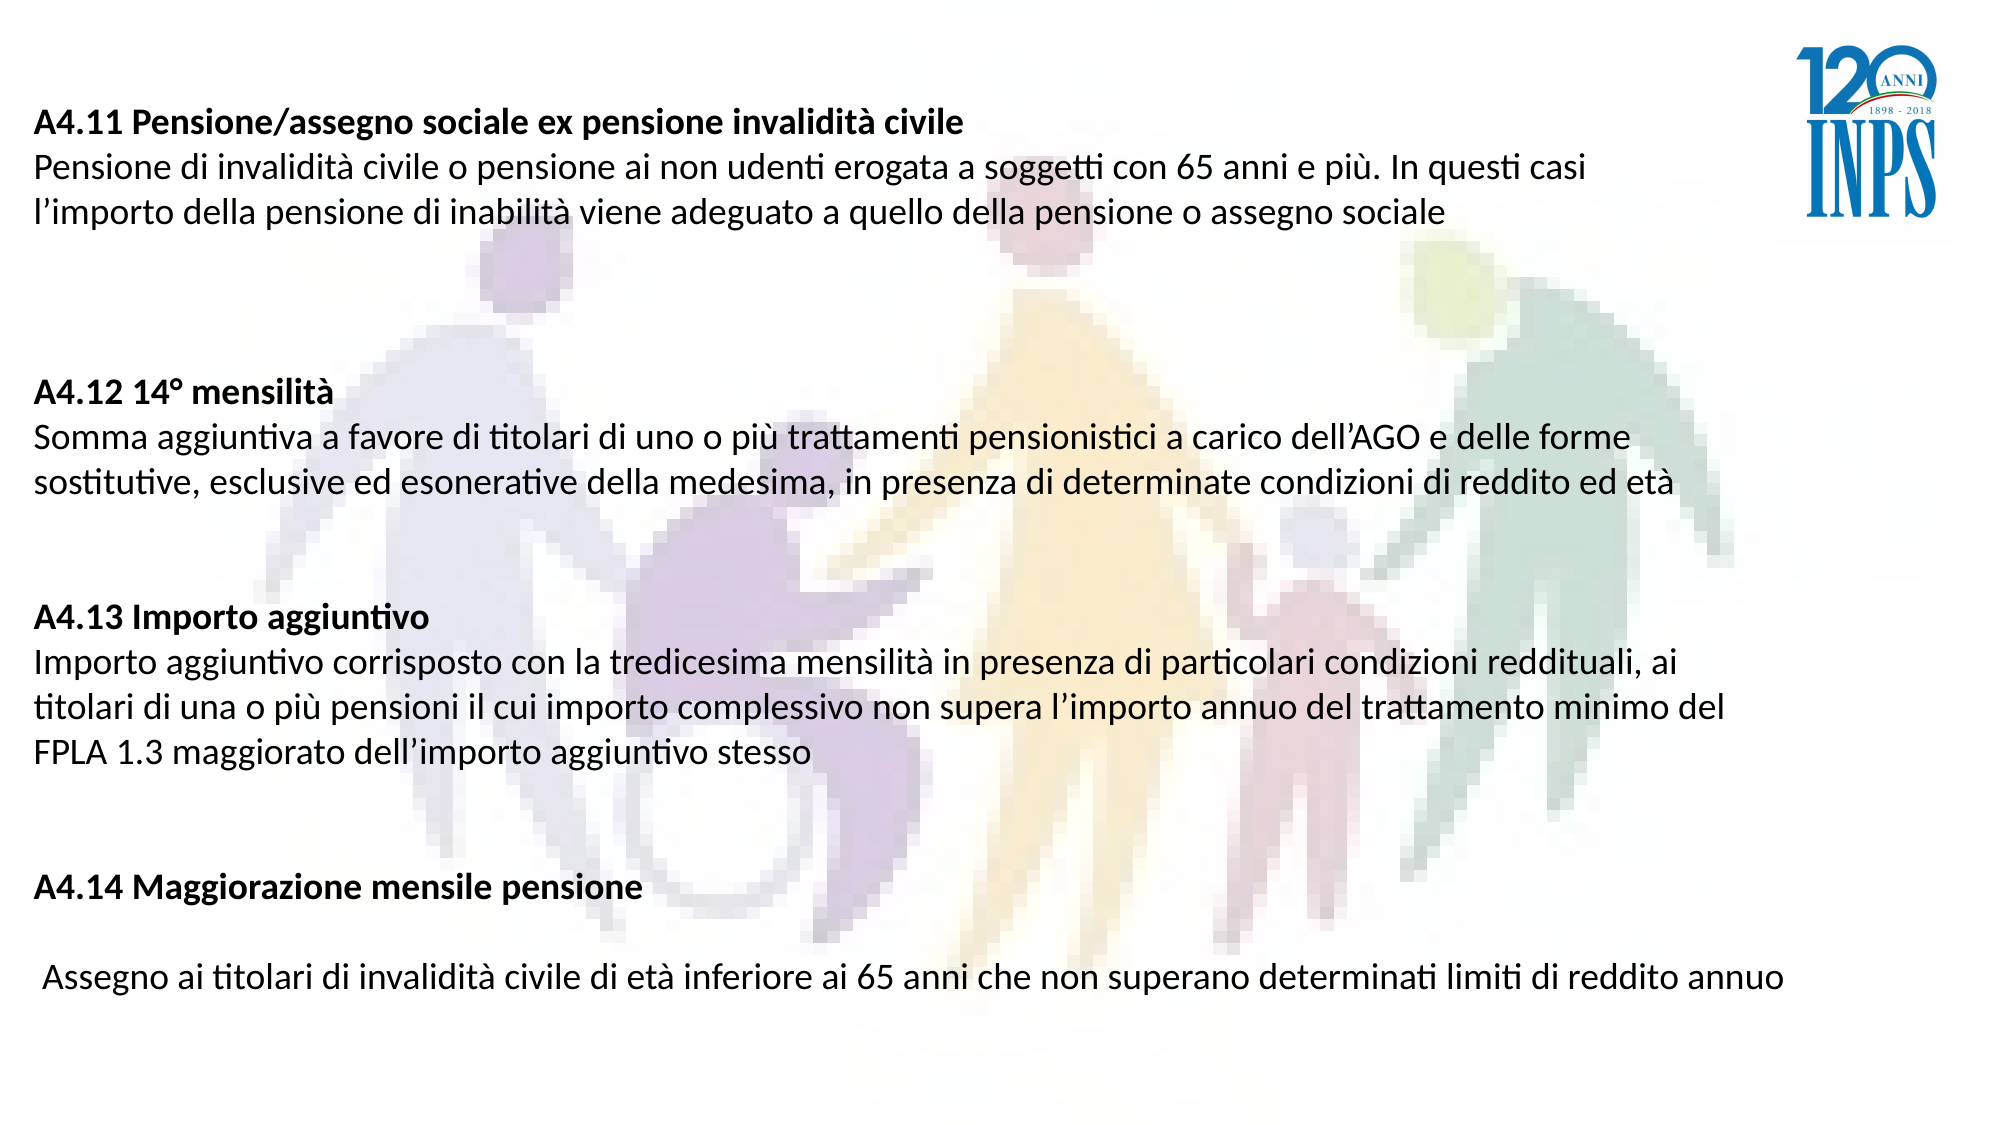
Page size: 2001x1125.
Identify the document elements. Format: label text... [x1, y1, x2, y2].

text_box A4.11 Pensione/assegno sociale ex pensione invalidità civile Pensione di invalidità civile o pensione ai non udenti erogata a soggetti con 65 anni e più. In questi casi l’importo della pensione di inabilità viene adeguato a quello della pensione o assegno sociale A4.12 14° mensilità Somma aggiuntiva a favore di titolari di uno o più trattamenti pensionistici a carico dell’AGO e delle forme sostitutive, esclusive ed esonerative della medesima, in presenza di determinate condizioni di reddito ed età A4.13 Importo aggiuntivo Importo aggiuntivo corrisposto con la tredicesima mensilità in presenza di particolari condizioni reddituali, ai titolari di una o più pensioni il cui importo complessivo non supera l’importo annuo del trattamento minimo del FPLA 1.3 maggiorato dell’importo aggiuntivo stesso A4.14 Maggiorazione mensile pensione Assegno ai titolari di invalidità civile di età inferiore ai 65 anni che non superano determinati limiti di reddito annuo [18, 0, 1959, 1005]
picture [1776, 25, 1959, 244]
